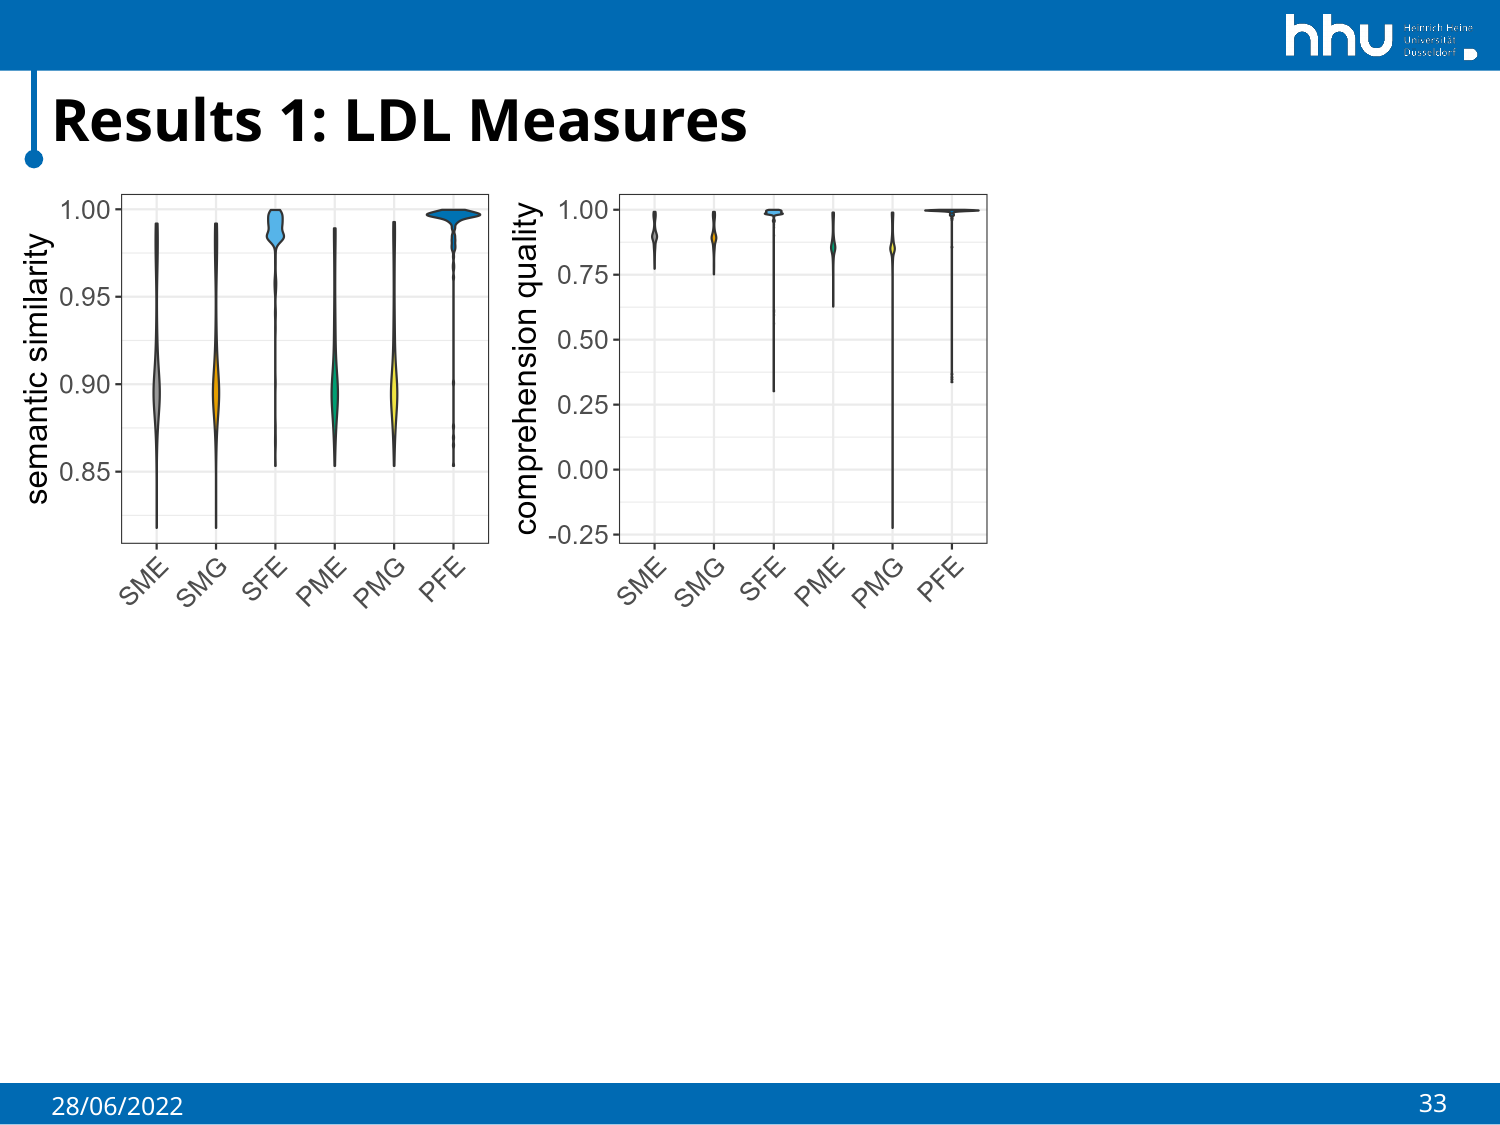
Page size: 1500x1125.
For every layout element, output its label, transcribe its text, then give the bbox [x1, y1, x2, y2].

title Results 1: LDL Measures [36, 87, 1464, 159]
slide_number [36, 1075, 374, 1125]
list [11, 182, 1488, 1068]
picture [1257, 0, 1500, 84]
slide_number 33 [1125, 1074, 1463, 1125]
